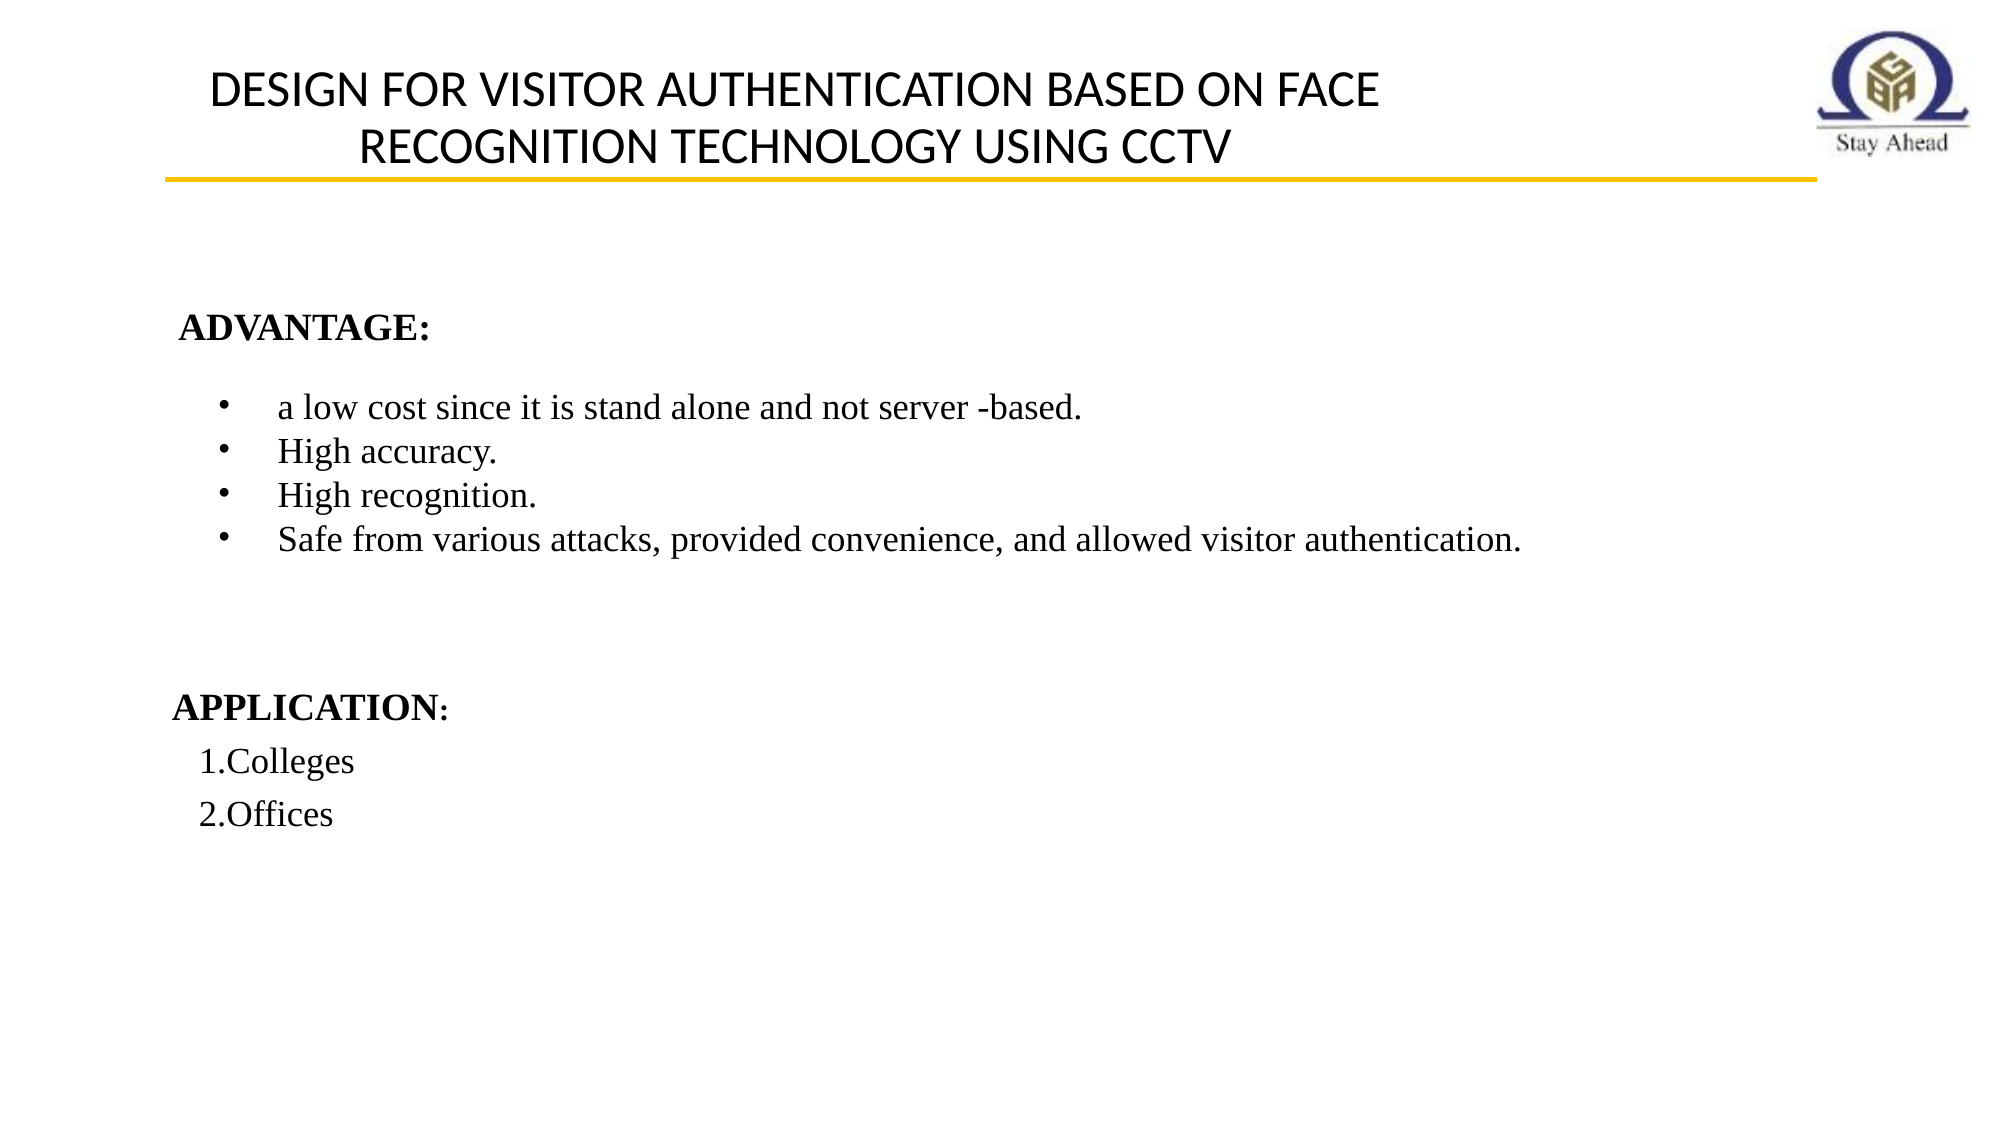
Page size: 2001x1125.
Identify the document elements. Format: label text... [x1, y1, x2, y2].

picture [1816, 28, 1971, 157]
title DESIGN FOR VISITOR AUTHENTICATION BASED ON FACE RECOGNITION TECHNOLOGY USING CCTV [137, 58, 1454, 178]
list ADVANTAGE: a low cost since it is stand alone and not server -based. High accuracy. High recognition. Safe from various attacks, provided convenience, and allowed visitor authentication. APPLICATION: 1.Colleges 2.Offices [137, 299, 1863, 1014]
